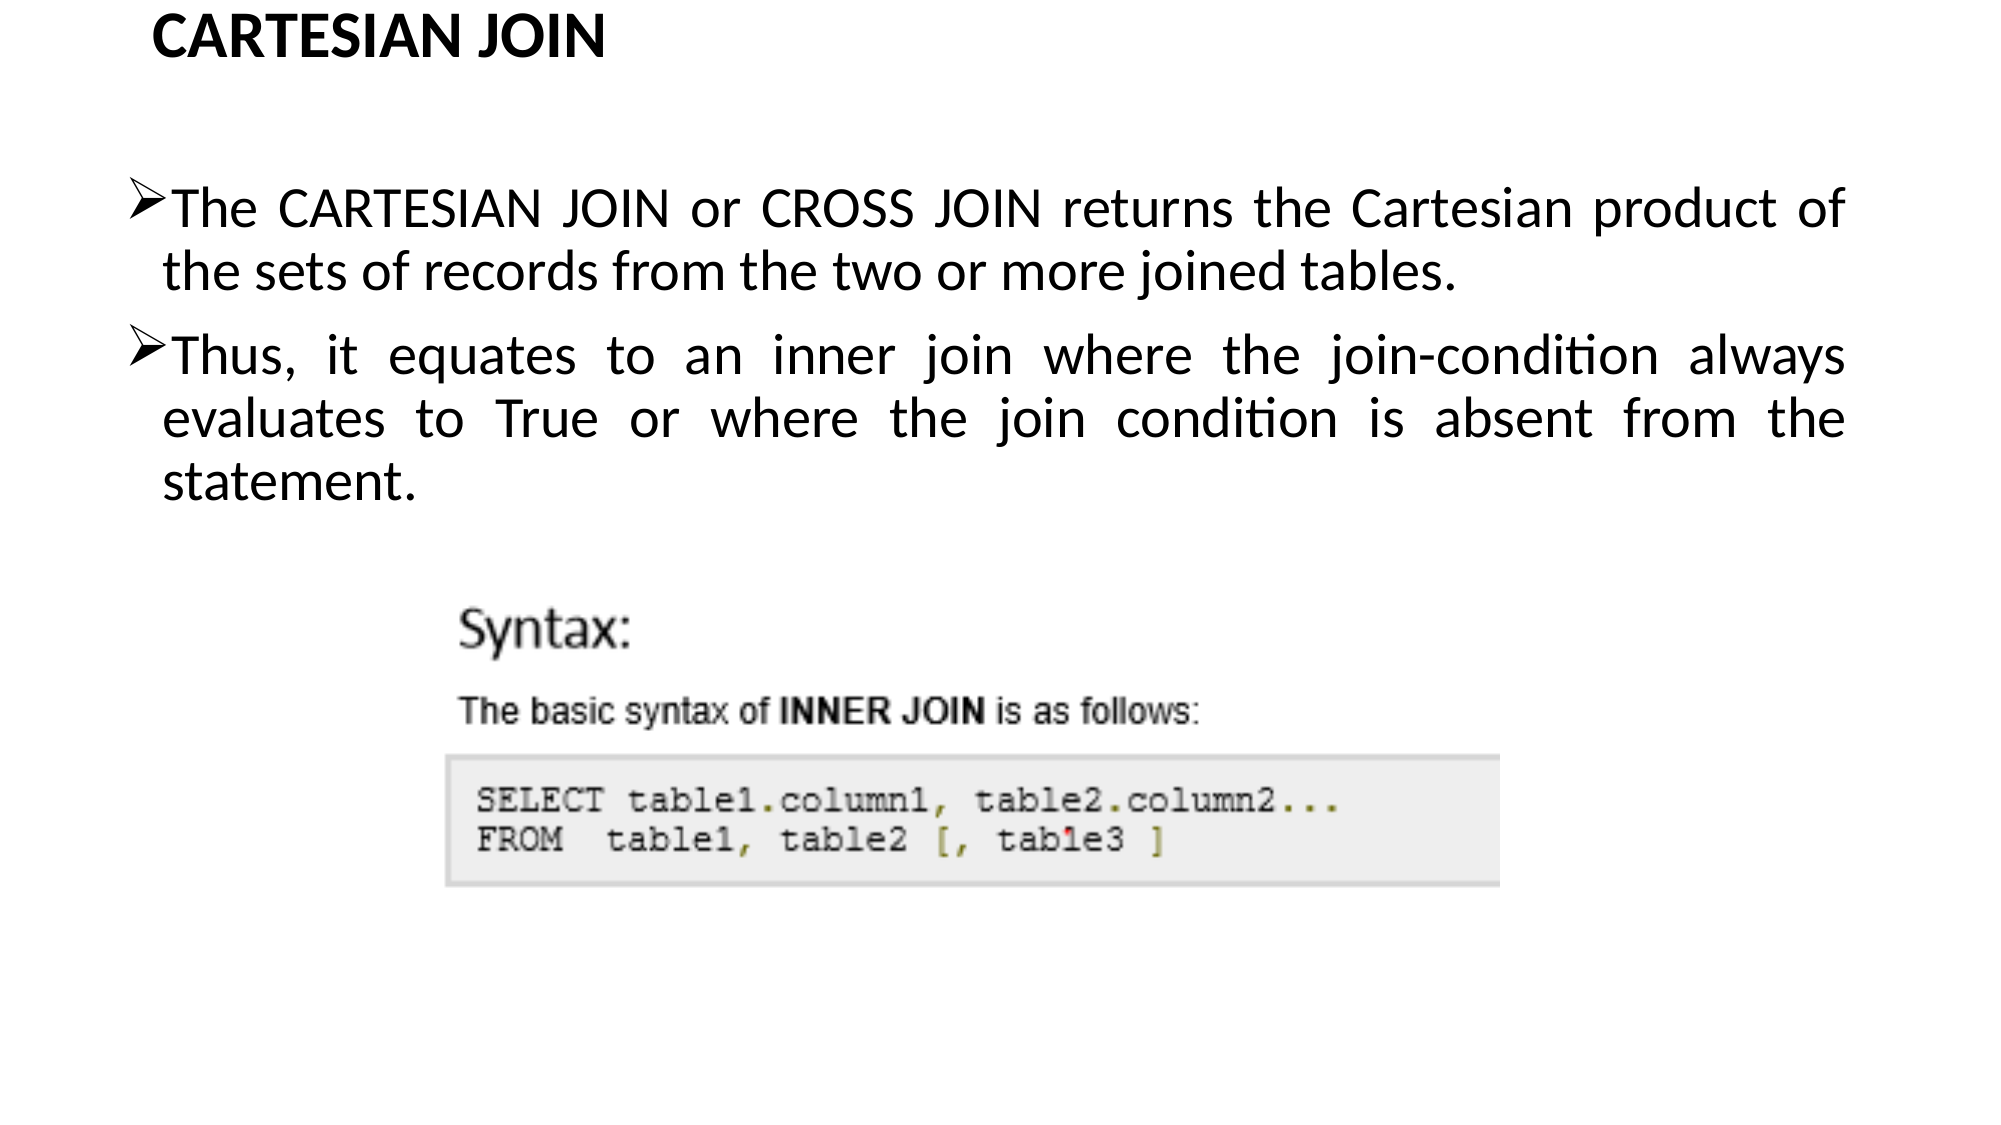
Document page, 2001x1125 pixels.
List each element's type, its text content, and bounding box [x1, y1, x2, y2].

picture [422, 589, 1500, 891]
title CARTESIAN JOIN [137, 0, 1783, 73]
list The CARTESIAN JOIN or CROSS JOIN returns the Cartesian product of the sets of records from the two or more joined tables. Thus, it equates to an inner join where the join-condition always evaluates to True or where the join condition is absent from the statement. [109, 170, 1863, 1014]
